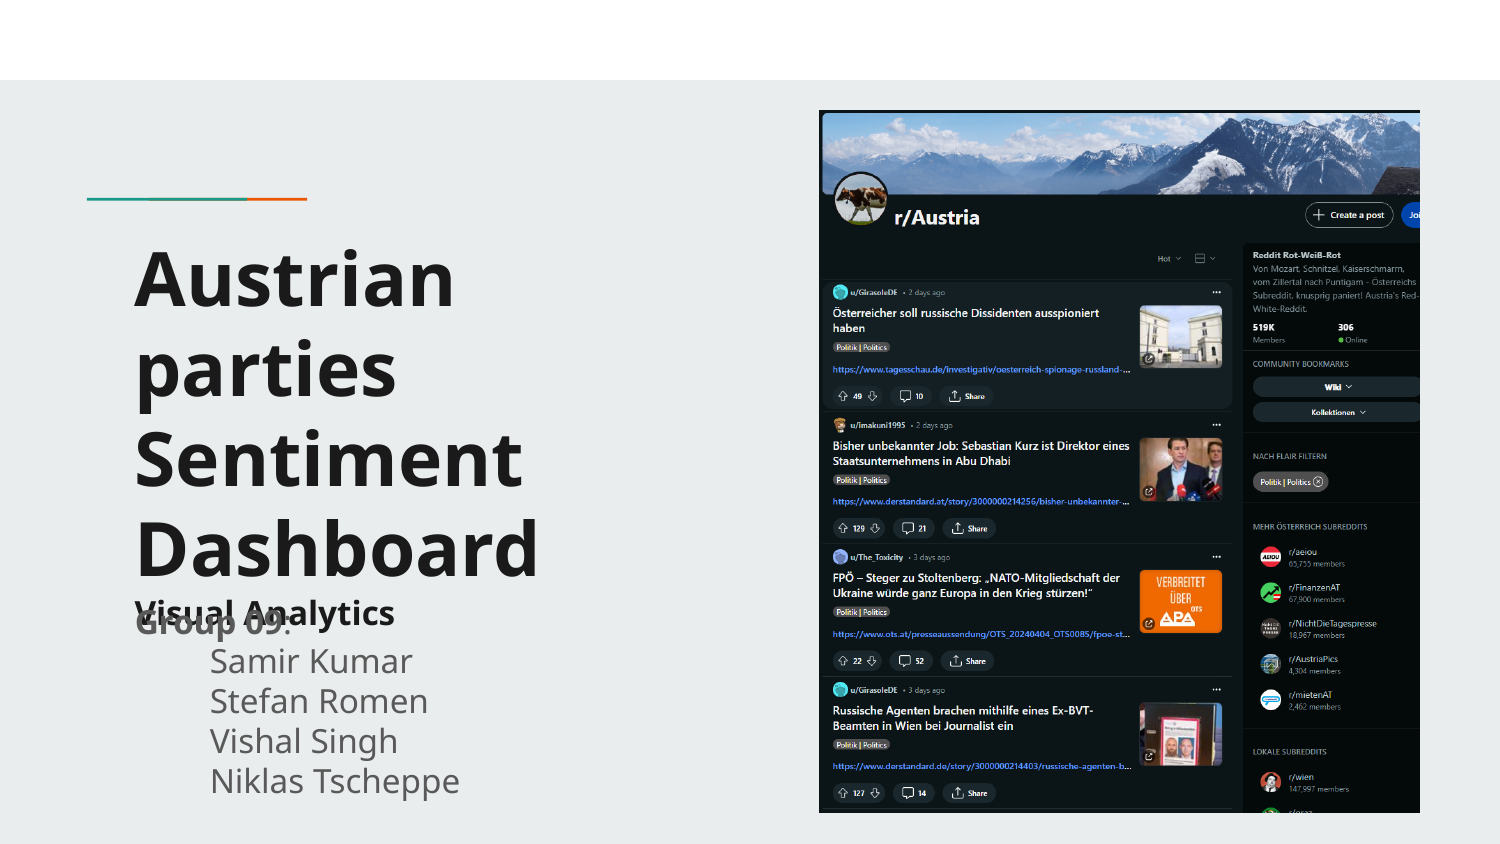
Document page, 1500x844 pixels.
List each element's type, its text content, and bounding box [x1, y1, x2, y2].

subtitle Group 09: Samir Kumar Stefan Romen Vishal Singh Niklas Tscheppe [119, 585, 742, 804]
picture [819, 110, 1420, 814]
title Austrian parties Sentiment Dashboard Visual Analytics [119, 216, 741, 523]
